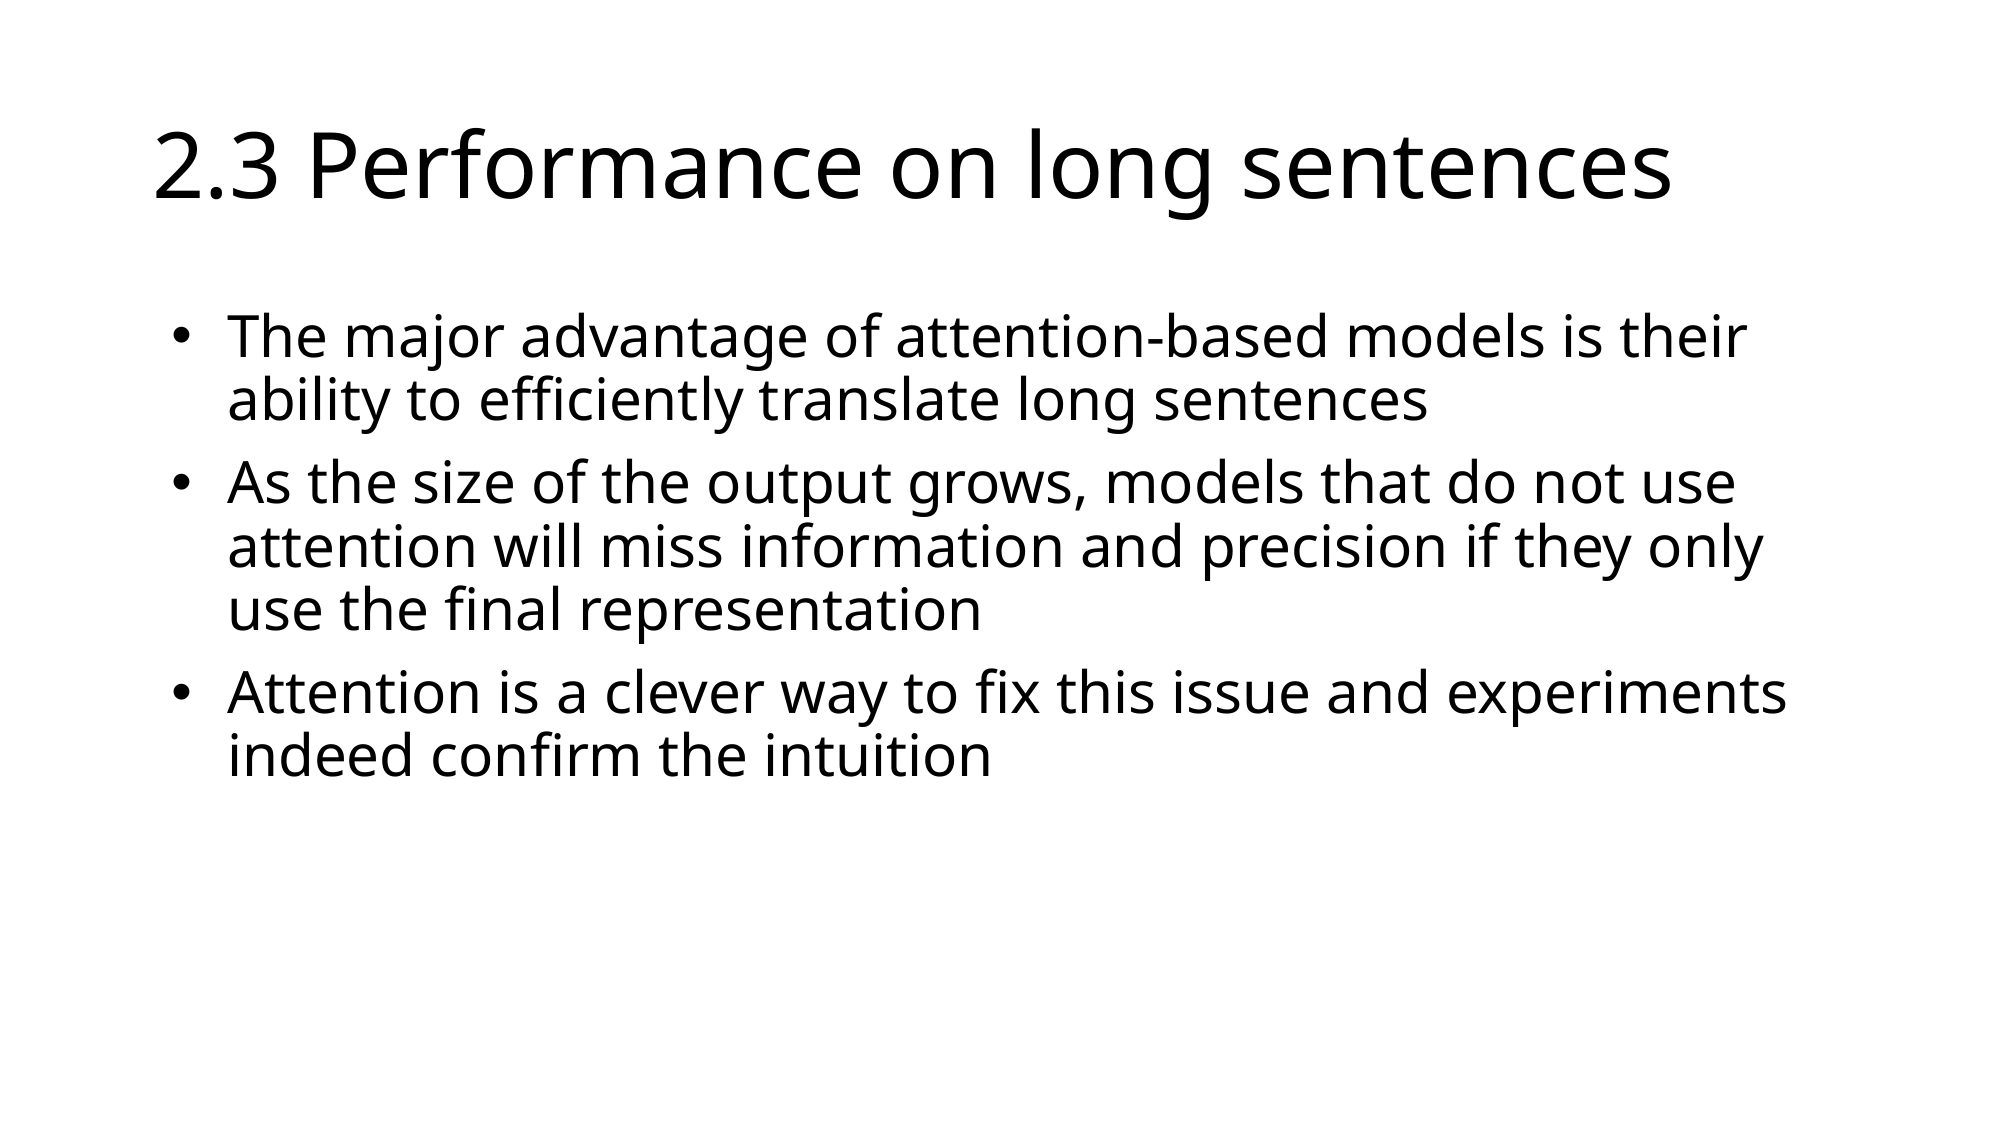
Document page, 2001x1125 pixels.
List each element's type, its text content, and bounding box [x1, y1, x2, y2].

title 2.3 Performance on long sentences [137, 59, 1863, 278]
list The major advantage of attention-based models is their ability to efficiently translate long sentences As the size of the output grows, models that do not use attention will miss information and precision if they only use the final representation Attention is a clever way to fix this issue and experiments indeed confirm the intuition [137, 299, 1863, 1014]
